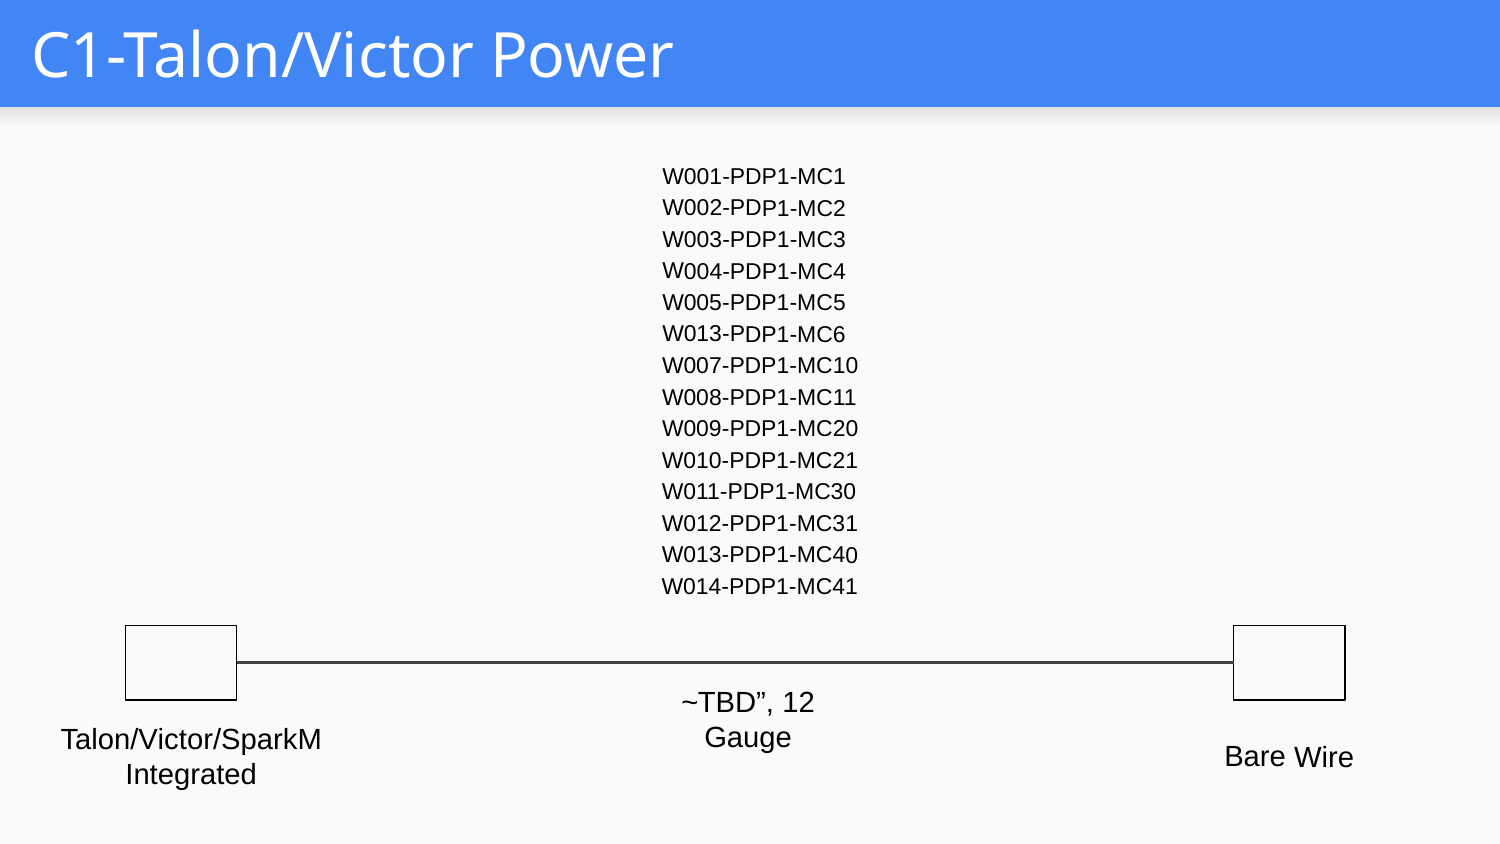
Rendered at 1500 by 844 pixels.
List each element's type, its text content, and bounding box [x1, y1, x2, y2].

text_box [125, 625, 237, 700]
text_box Bare Wire [1200, 723, 1378, 787]
text_box [1233, 625, 1345, 700]
text_box ~TBD”, 12 Gauge [654, 679, 842, 757]
text_box W001-PDP1-MC1 W002-PDP1-MC2 W003-PDP1-MC3 W004-PDP1-MC4 W005-PDP1-MC5 W013-PDP1-MC6 W007-PDP1-MC10 W008-PDP1-MC11 W009-PDP1-MC20 W010-PDP1-MC21 W011-PDP1-MC30 W012-PDP1-MC31 W013-PDP1-MC40 W014-PDP1-MC41 [646, 282, 1024, 522]
title C1-Talon/Victor Power [16, 2, 1464, 102]
text_box Talon/Victor/SparkM Integrated [42, 723, 341, 787]
